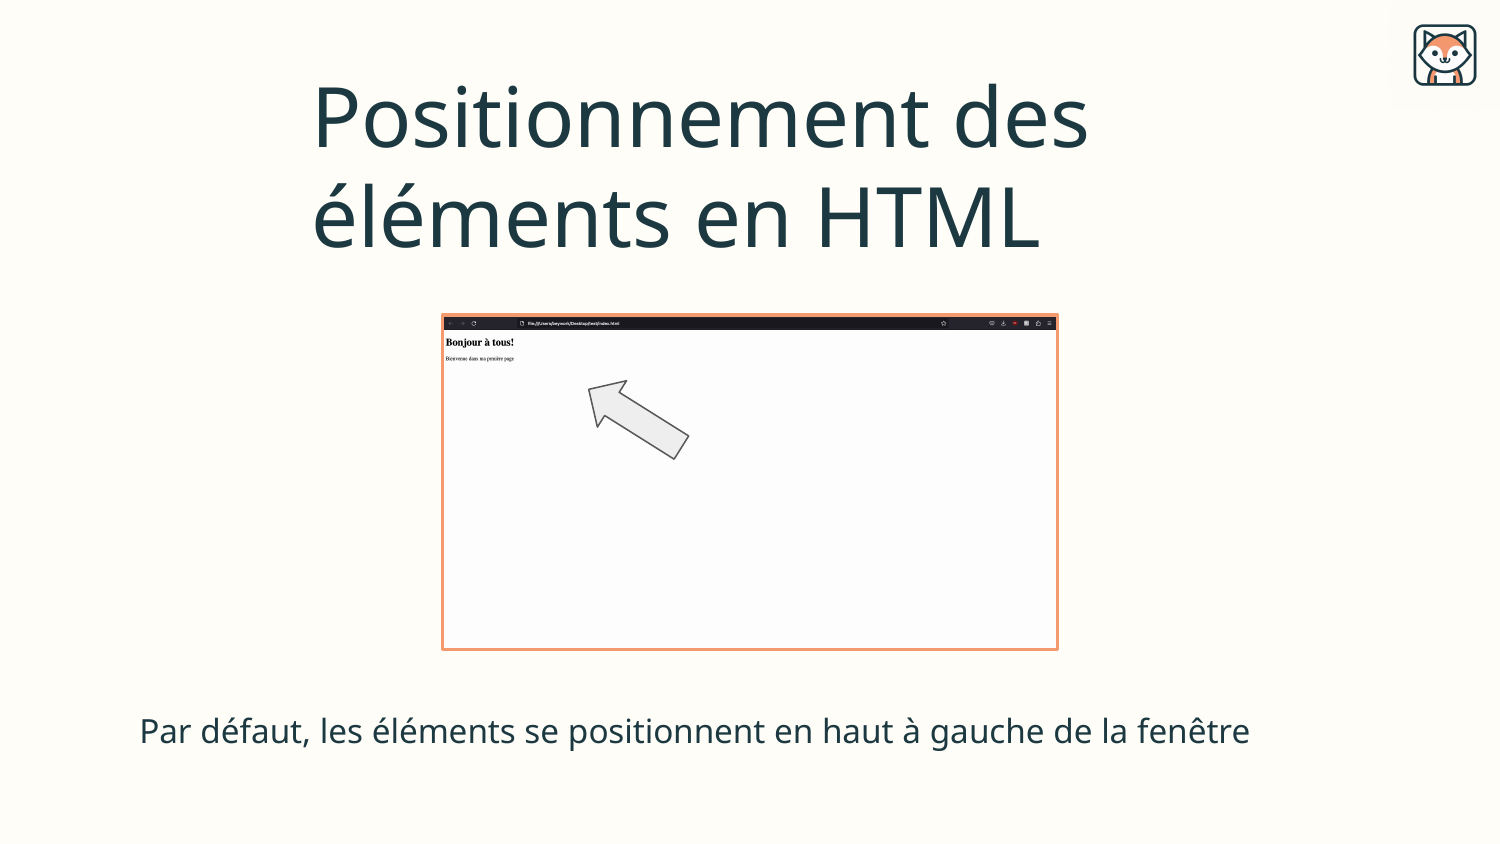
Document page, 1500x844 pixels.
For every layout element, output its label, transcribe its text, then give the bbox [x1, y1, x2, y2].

picture [443, 316, 1057, 648]
text_box Positionnement des éléments en HTML [296, 48, 1204, 279]
picture [1389, 0, 1500, 111]
text_box Par défaut, les éléments se positionnent en haut à gauche de la fenêtre [124, 695, 1376, 766]
